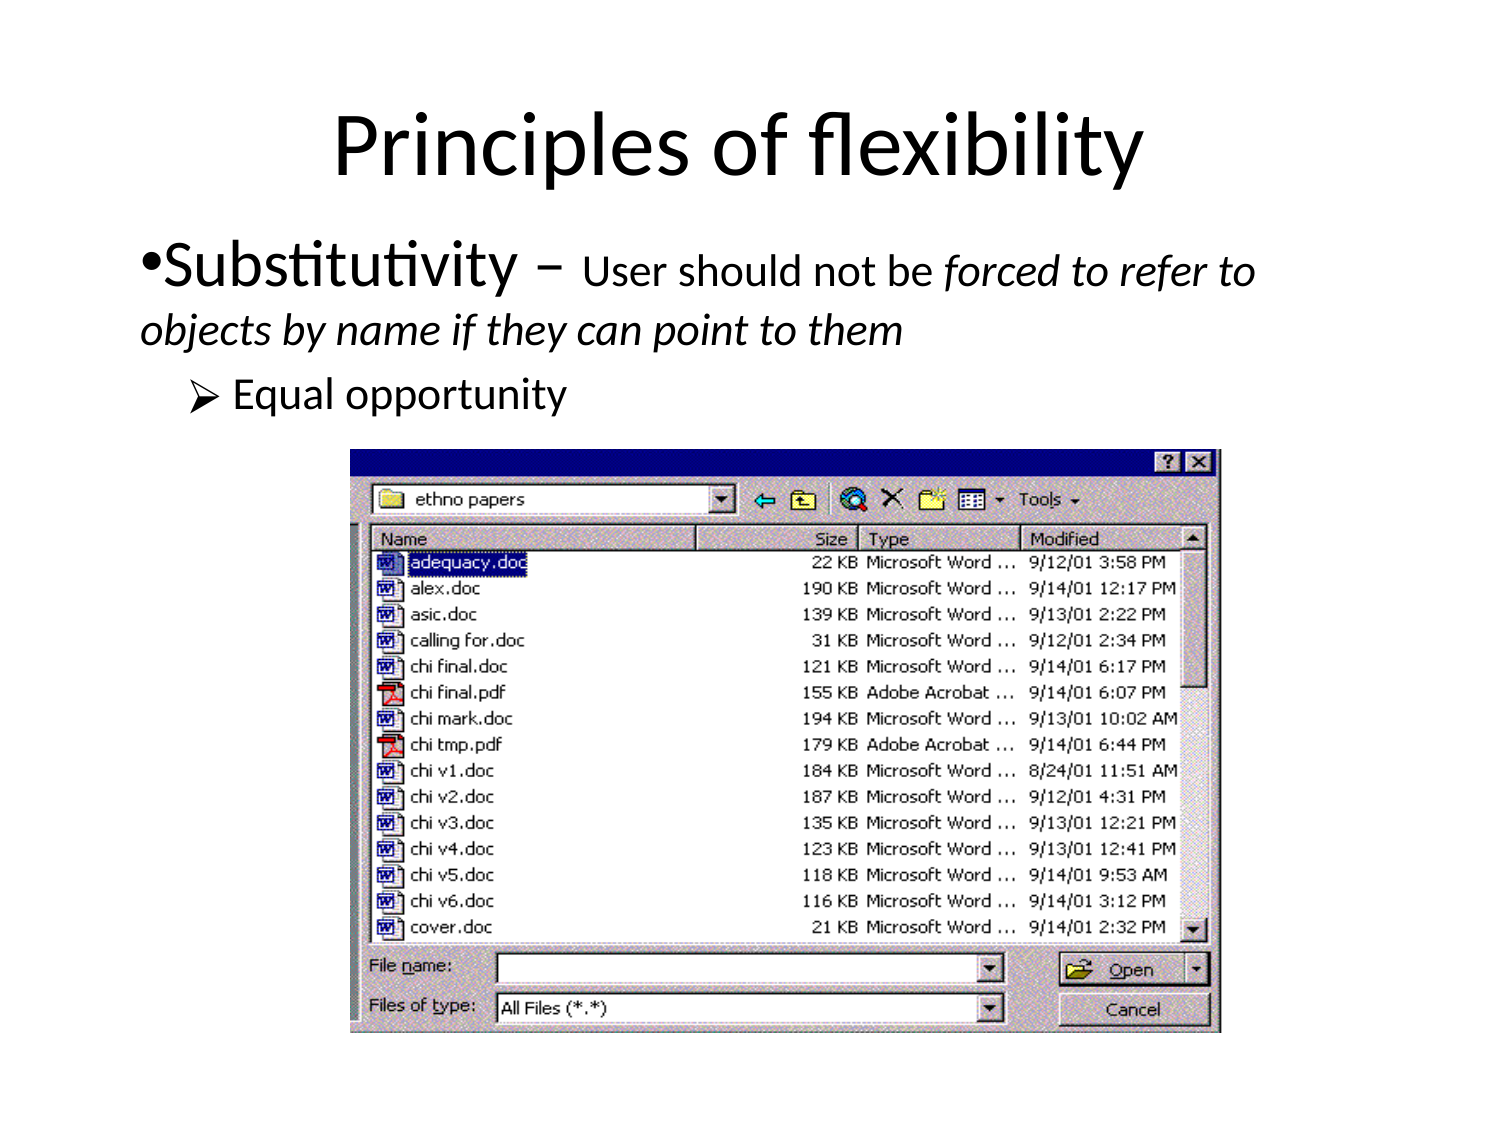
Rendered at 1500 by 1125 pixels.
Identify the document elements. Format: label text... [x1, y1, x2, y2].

title Principles of flexibility [75, 45, 1425, 233]
picture [349, 449, 1226, 1034]
text_box Substitutivity – User should not be forced to refer to objects by name if they can point to them Equal opportunity [124, 212, 1400, 888]
